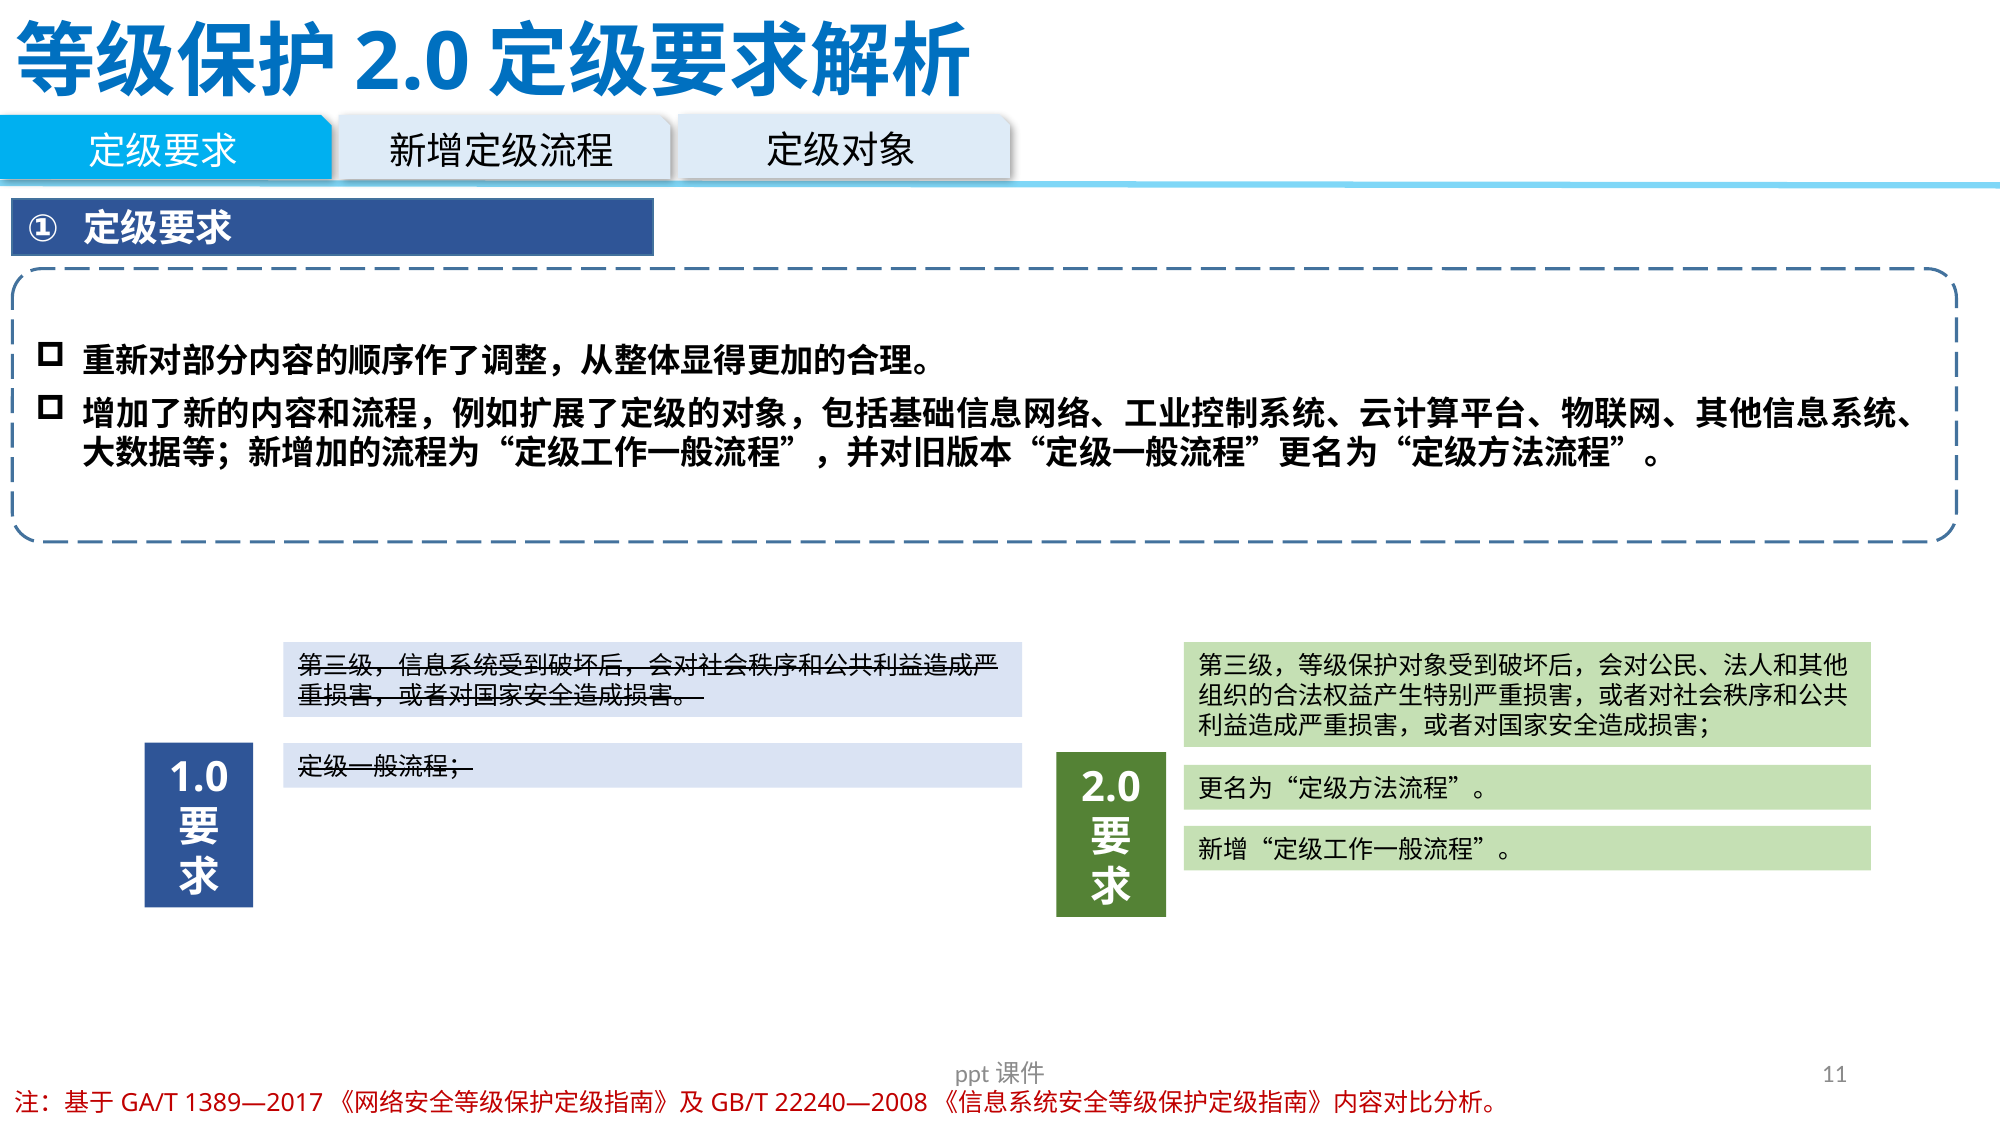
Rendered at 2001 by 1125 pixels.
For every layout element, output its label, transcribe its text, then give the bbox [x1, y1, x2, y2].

text_box 2.0 要求 [1056, 752, 1167, 917]
footer ppt课件 [662, 1042, 1338, 1103]
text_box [0, 182, 2000, 186]
text_box 注：基于GA/T 1389—2017《网络安全等级保护定级指南》及GB/T 22240—2008《信息系统安全等级保护定级指南》内容对比分析。 [0, 1079, 1800, 1125]
text_box 更名为“定级方法流程”。 [1183, 764, 1871, 810]
text_box 重新对部分内容的顺序作了调整，从整体显得更加的合理。 增加了新的内容和流程，例如扩展了定级的对象，包括基础信息网络、工业控制系统、云计算平台、物联网、其他信息系统、大数据等；新增加的流程为“定级工作一般流程”，并对旧版本“定级一般流程”更名为“定级方法流程”。 [11, 267, 1958, 543]
text_box 定级对象 [676, 113, 1011, 180]
text_box 第三级，等级保护对象受到破坏后，会对公民、法人和其他组织的合法权益产生特别严重损害，或者对社会秩序和公共利益造成严重损害，或者对国家安全造成损害； [1183, 642, 1871, 747]
text_box 第三级，信息系统受到破坏后，会对社会秩序和公共利益造成严重损害，或者对国家安全造成损害。 [283, 642, 1023, 717]
slide_number 11 [1412, 1042, 1863, 1103]
text_box 1.0 要求 [144, 742, 254, 908]
text_box 定级要求 [11, 198, 654, 256]
text_box 定级要求 [0, 114, 333, 180]
text_box 新增定级流程 [337, 113, 672, 180]
title 等级保护2.0定级要求解析 [0, 1, 1292, 114]
text_box 新增“定级工作一般流程”。 [1183, 825, 1871, 871]
text_box 定级一般流程； [283, 743, 1023, 788]
